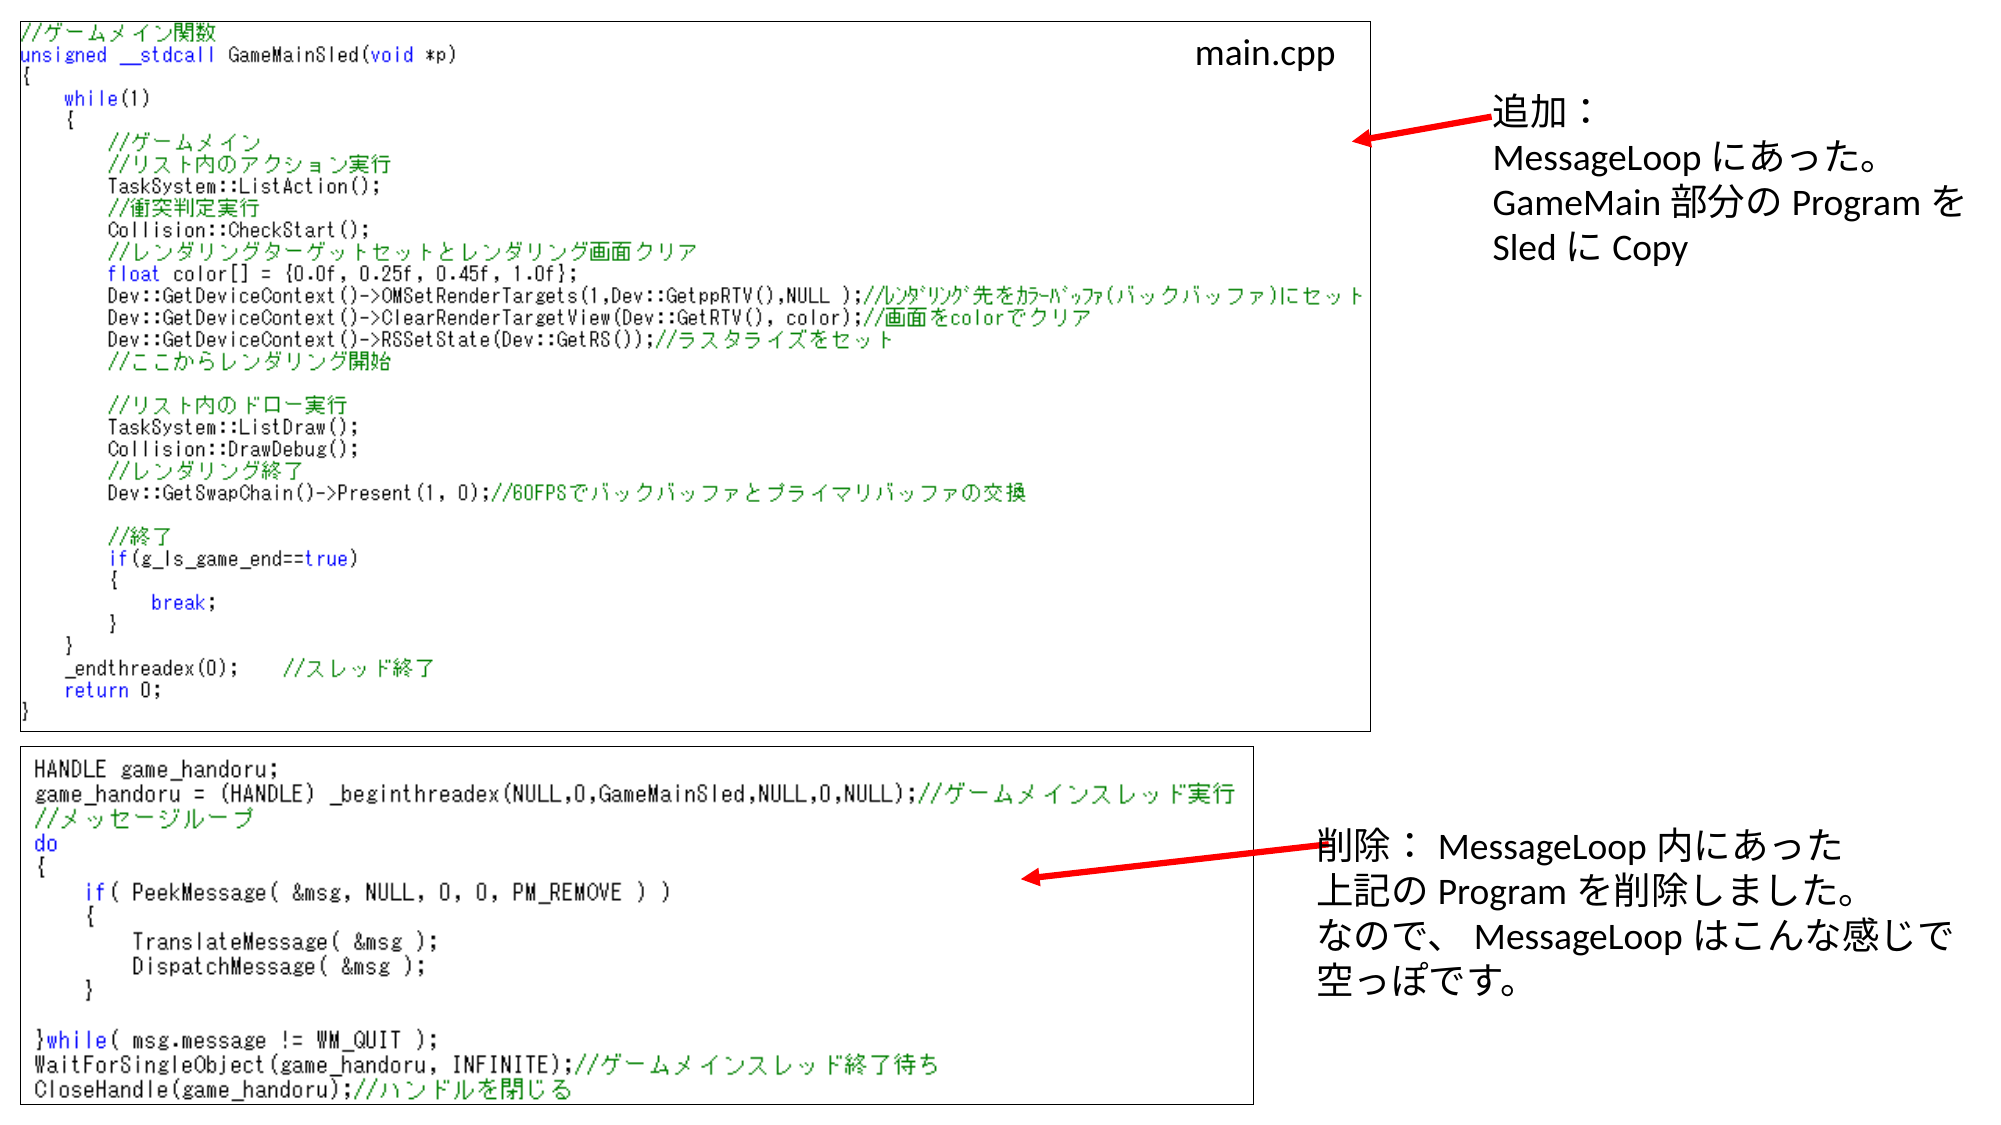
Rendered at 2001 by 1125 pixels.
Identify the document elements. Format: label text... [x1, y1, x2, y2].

text_box 削除：MessageLoop内にあった 上記のProgramを削除しました。 なので、MessageLoopはこんな感じで 空っぽです。 [1301, 814, 1970, 1010]
text_box 追加： MessageLoopにあった。 GameMain部分のProgramを SledにCopy [1477, 80, 1983, 276]
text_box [1020, 844, 1329, 880]
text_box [1351, 116, 1492, 142]
picture [20, 20, 1371, 732]
picture [20, 746, 1254, 1105]
